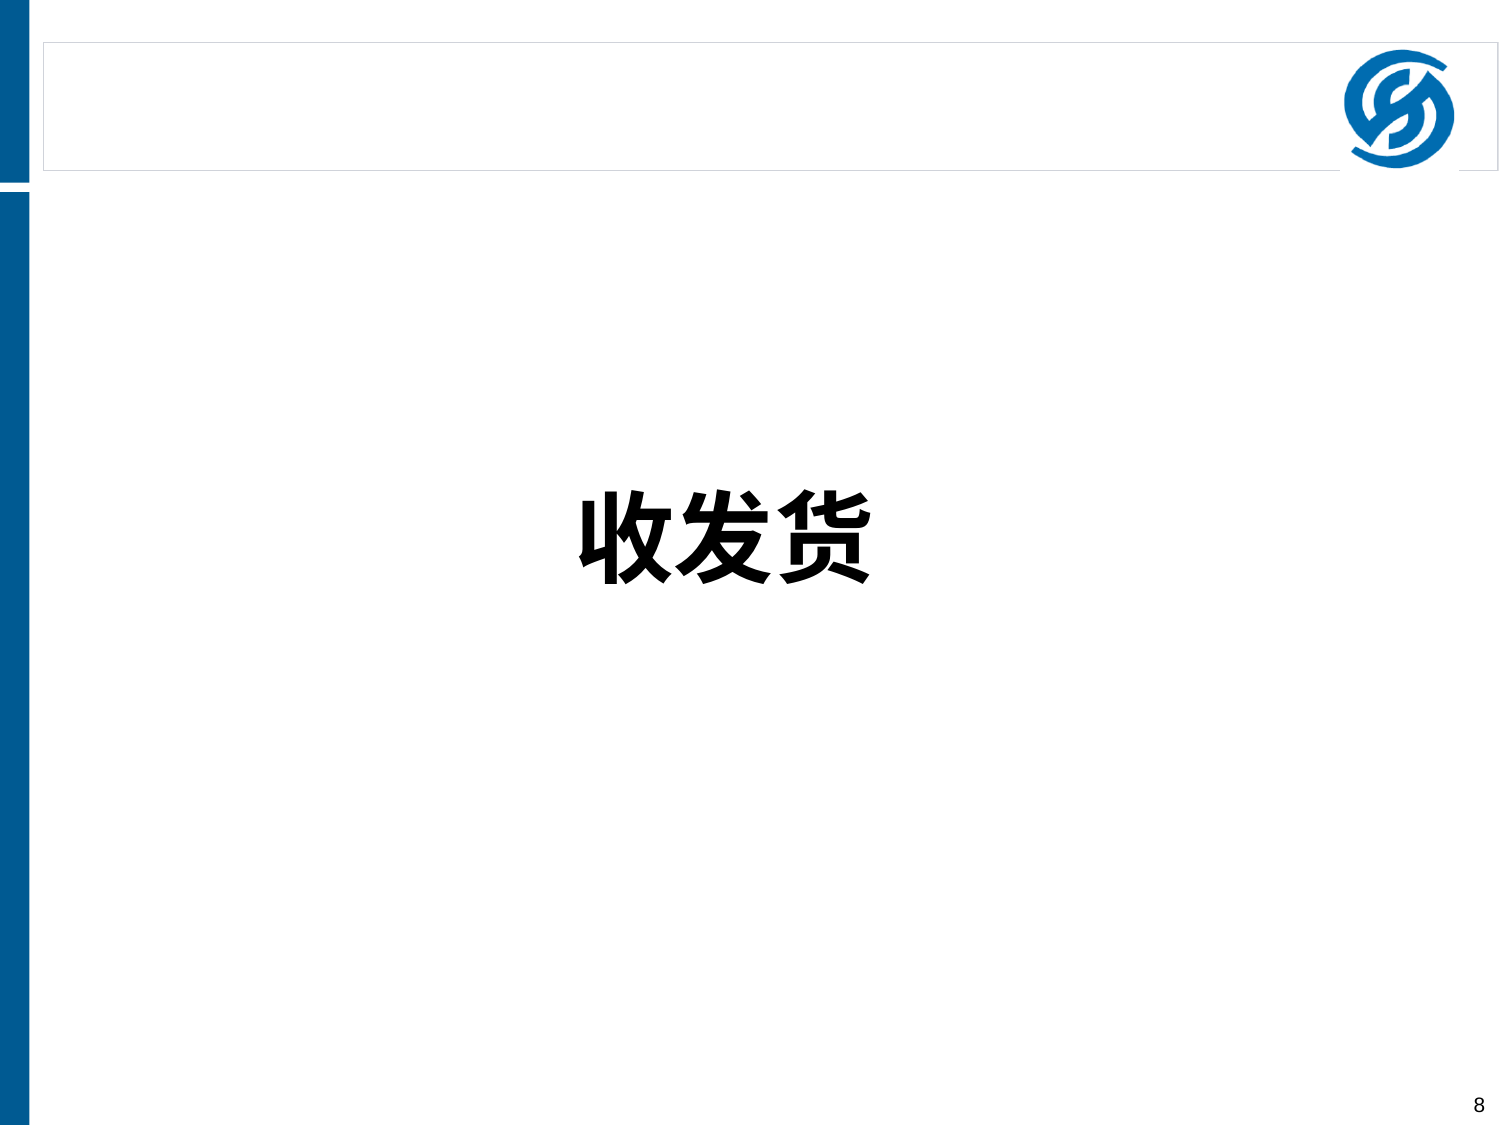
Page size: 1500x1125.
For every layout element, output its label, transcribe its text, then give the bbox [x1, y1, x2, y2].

picture [1340, 47, 1459, 171]
text_box 收发货 [559, 468, 890, 603]
slide_number 8 [1358, 1089, 1500, 1118]
